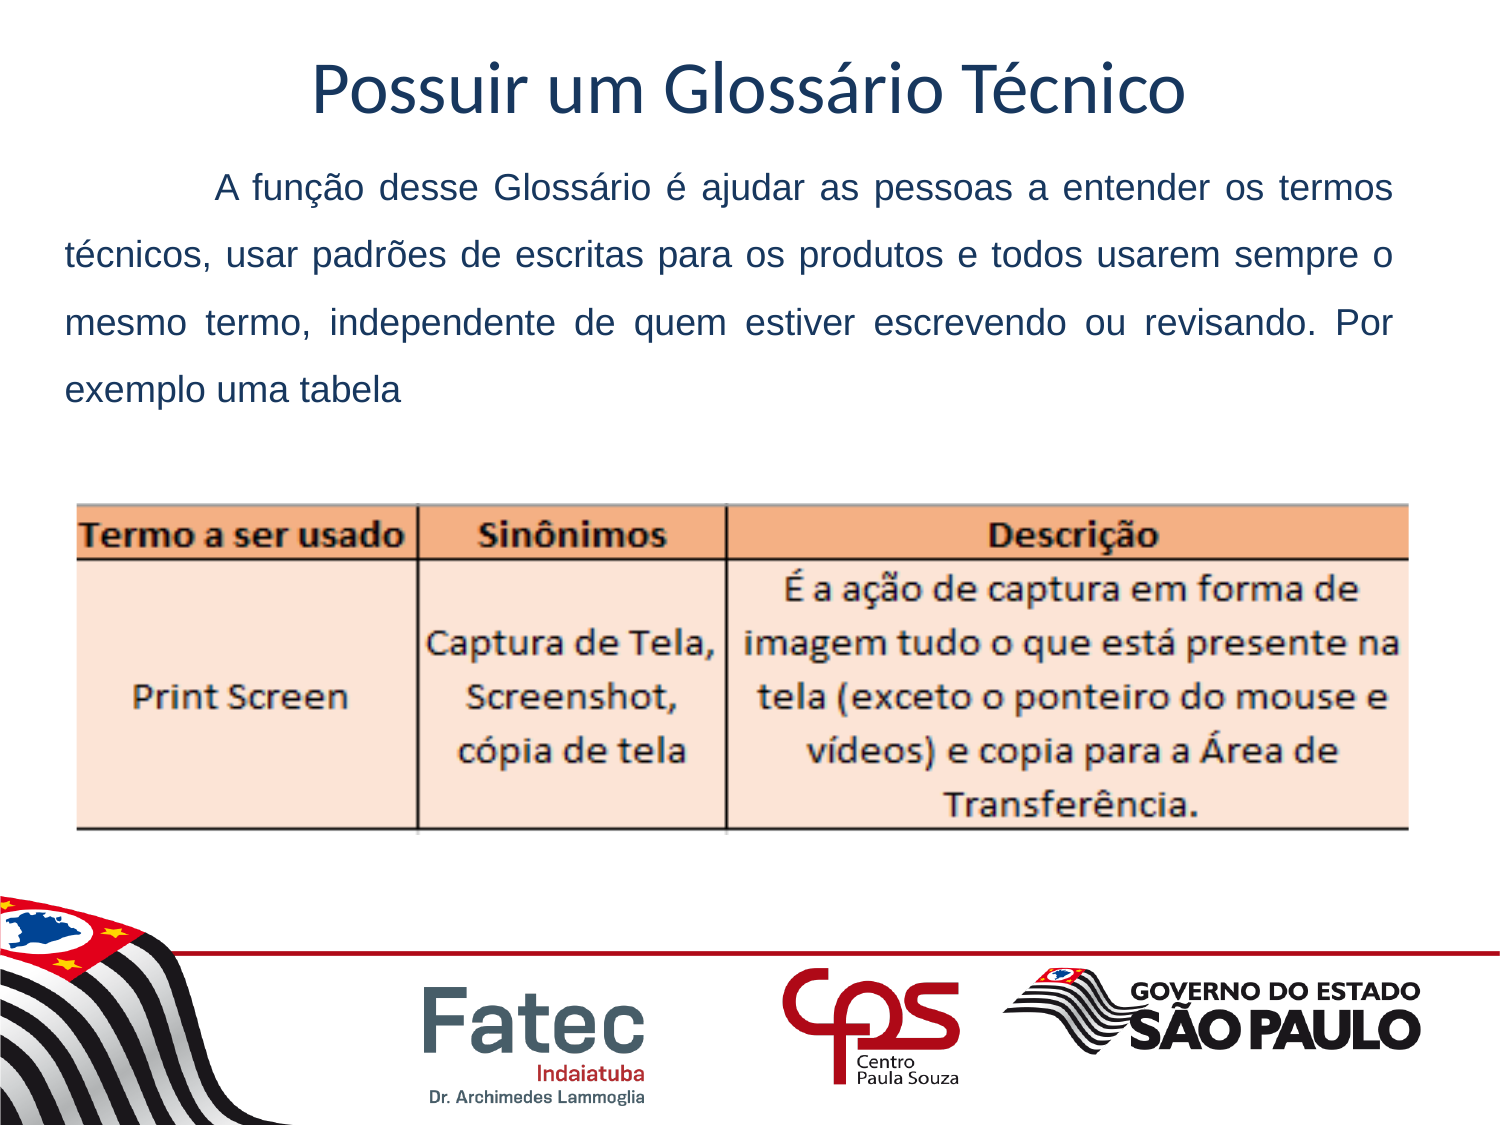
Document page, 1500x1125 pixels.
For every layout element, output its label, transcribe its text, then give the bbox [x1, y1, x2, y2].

picture [76, 502, 1409, 835]
text_box Possuir um Glossário Técnico [29, 19, 1471, 149]
picture [0, 896, 1500, 1125]
text_box A função desse Glossário é ajudar as pessoas a entender os termos técnicos, usar padrões de escritas para os produtos e todos usarem sempre o mesmo termo, independente de quem estiver escrevendo ou revisando. Por exemplo uma tabela [49, 132, 1409, 418]
